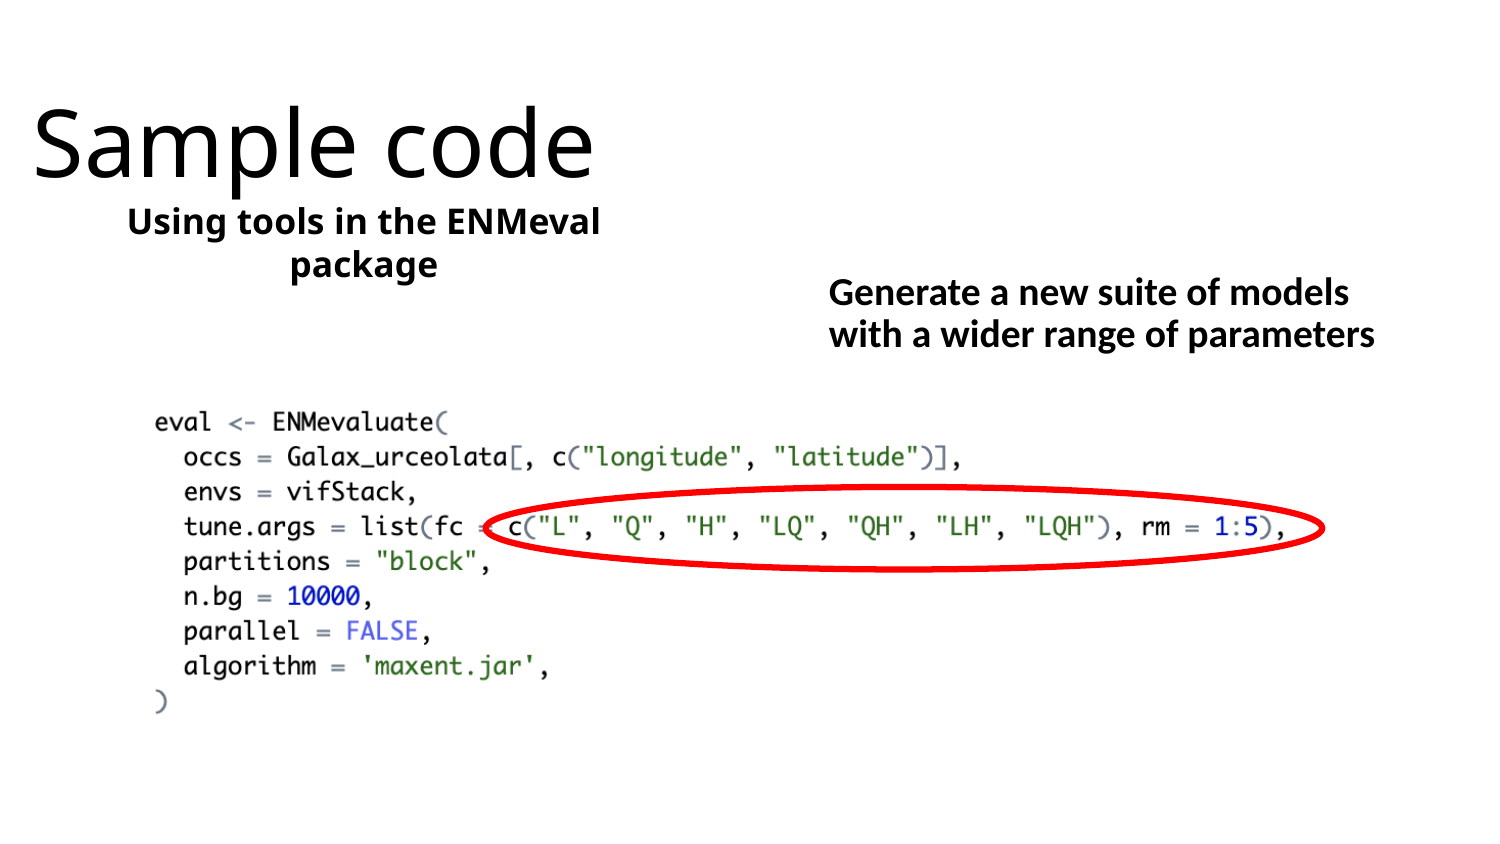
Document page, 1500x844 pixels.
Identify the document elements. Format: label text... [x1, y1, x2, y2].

picture [147, 402, 1300, 736]
list Generate a new suite of models with a wider range of parameters [813, 281, 1444, 422]
title Sample code [0, 39, 647, 256]
text_box Using tools in the ENMeval package [56, 184, 672, 310]
text_box [1300, 514, 1323, 542]
